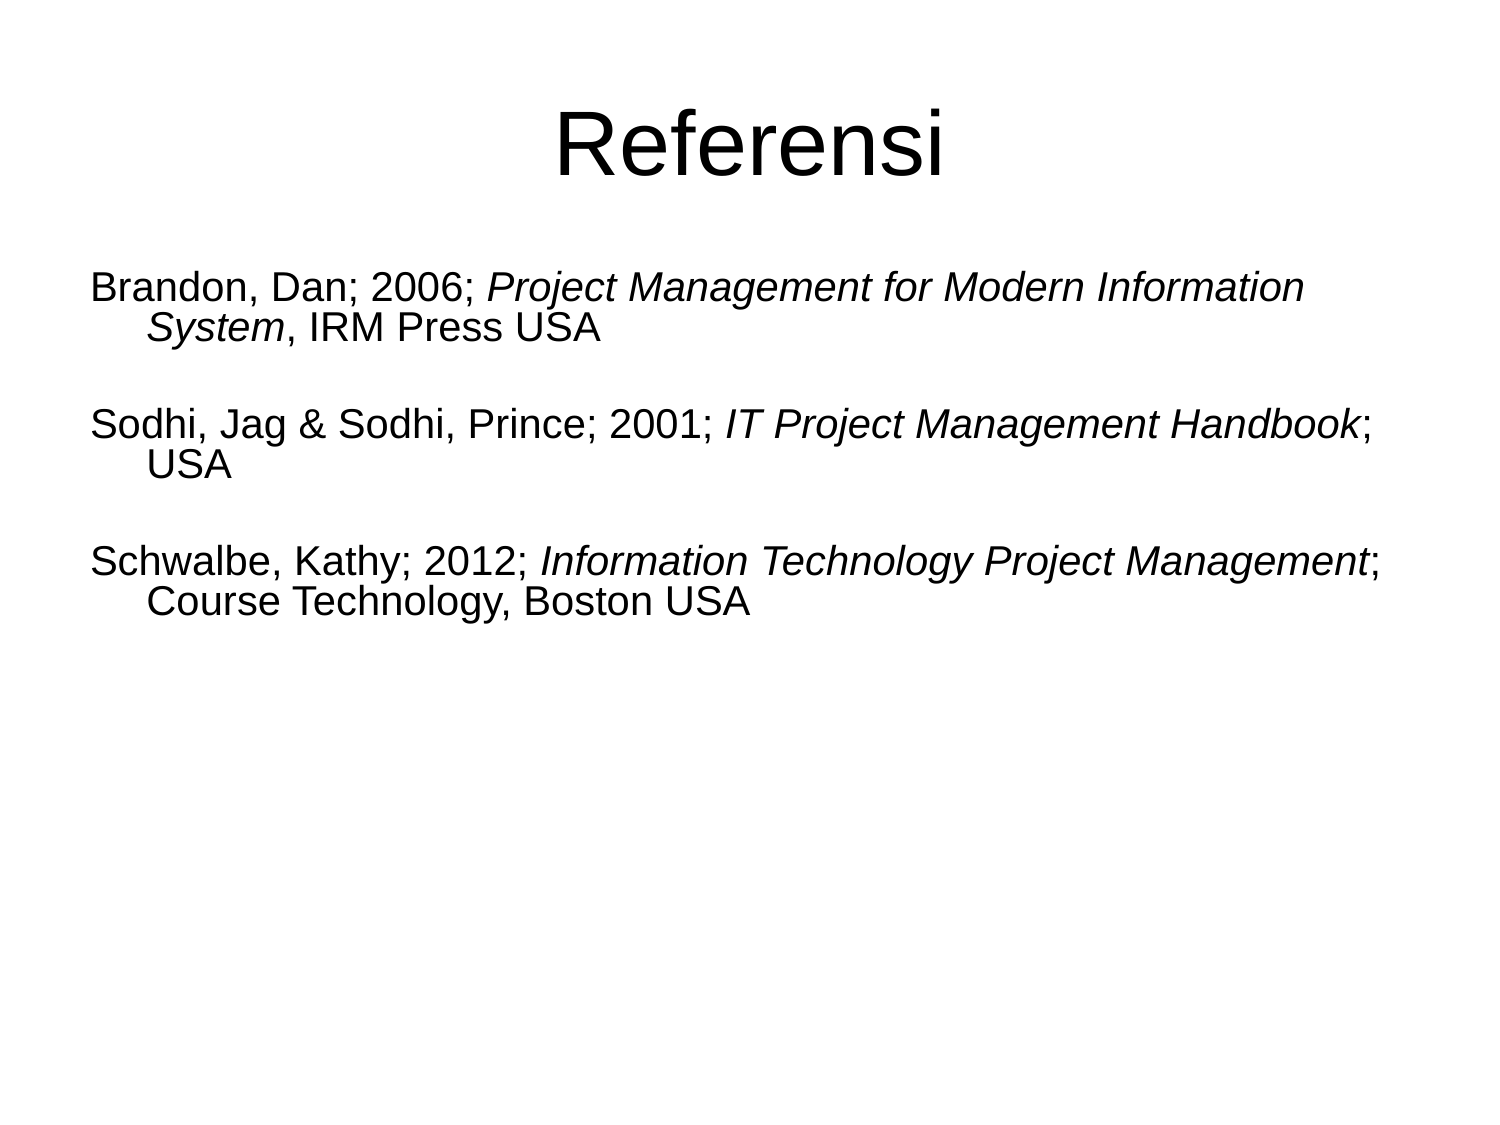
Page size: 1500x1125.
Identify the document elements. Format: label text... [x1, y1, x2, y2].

list Brandon, Dan; 2006; Project Management for Modern Information System, IRM Press USA Sodhi, Jag & Sodhi, Prince; 2001; IT Project Management Handbook; USA Schwalbe, Kathy; 2012; Information Technology Project Management; Course Technology, Boston USA [74, 262, 1426, 1006]
title Referensi [74, 44, 1426, 233]
